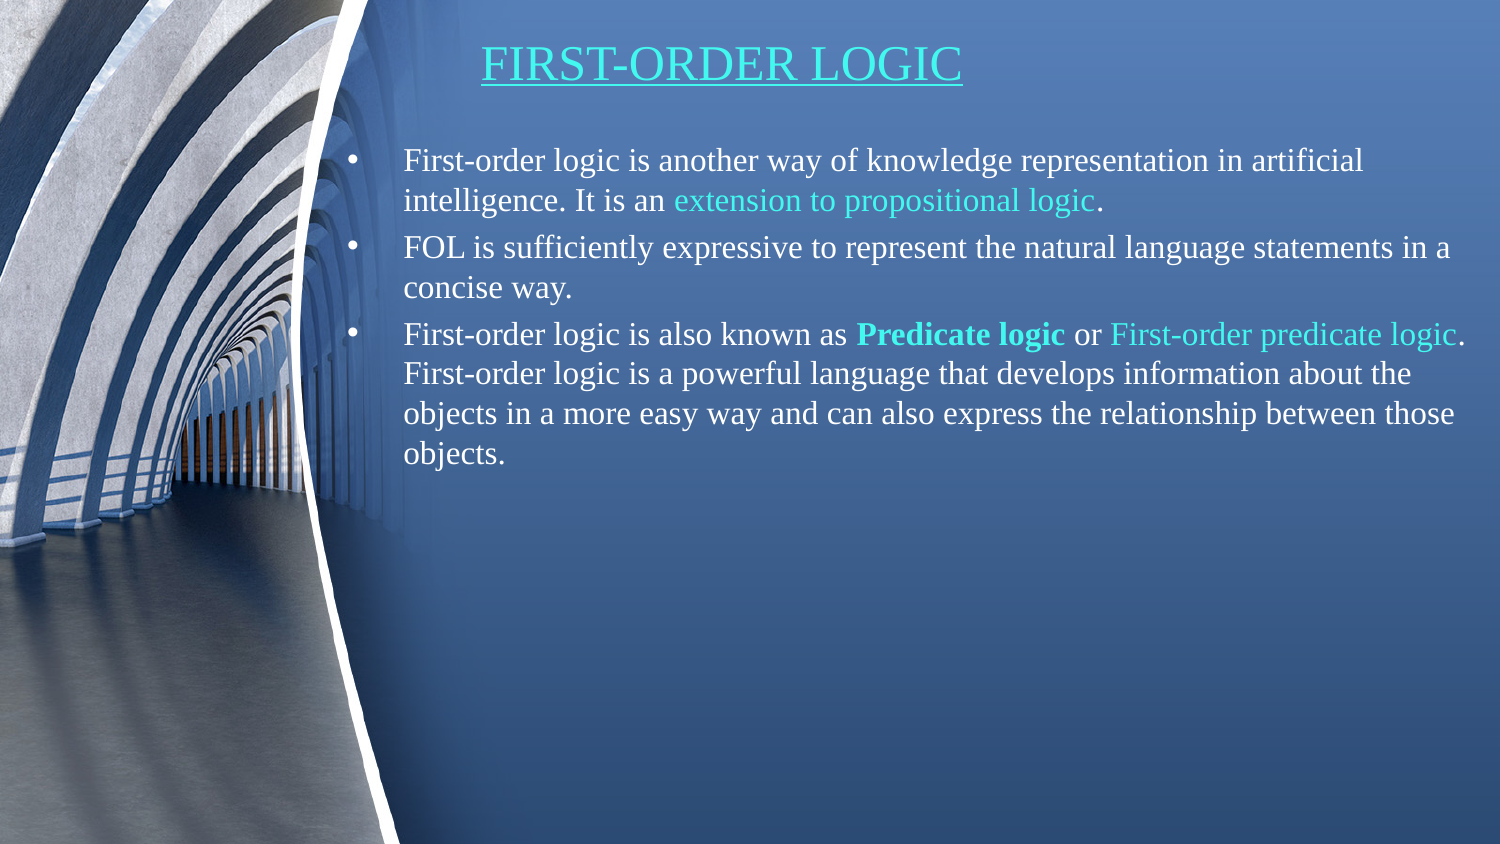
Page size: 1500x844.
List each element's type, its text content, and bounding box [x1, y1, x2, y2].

list First-order logic is another way of knowledge representation in artificial intelligence. It is an extension to propositional logic. FOL is sufficiently expressive to represent the natural language statements in a concise way. First-order logic is also known as Predicate logic or First-order predicate logic. First-order logic is a powerful language that develops information about the objects in a more easy way and can also express the relationship between those objects. [332, 131, 1500, 708]
picture [0, 0, 1500, 844]
title FIRST-ORDER LOGIC [465, 31, 1500, 131]
